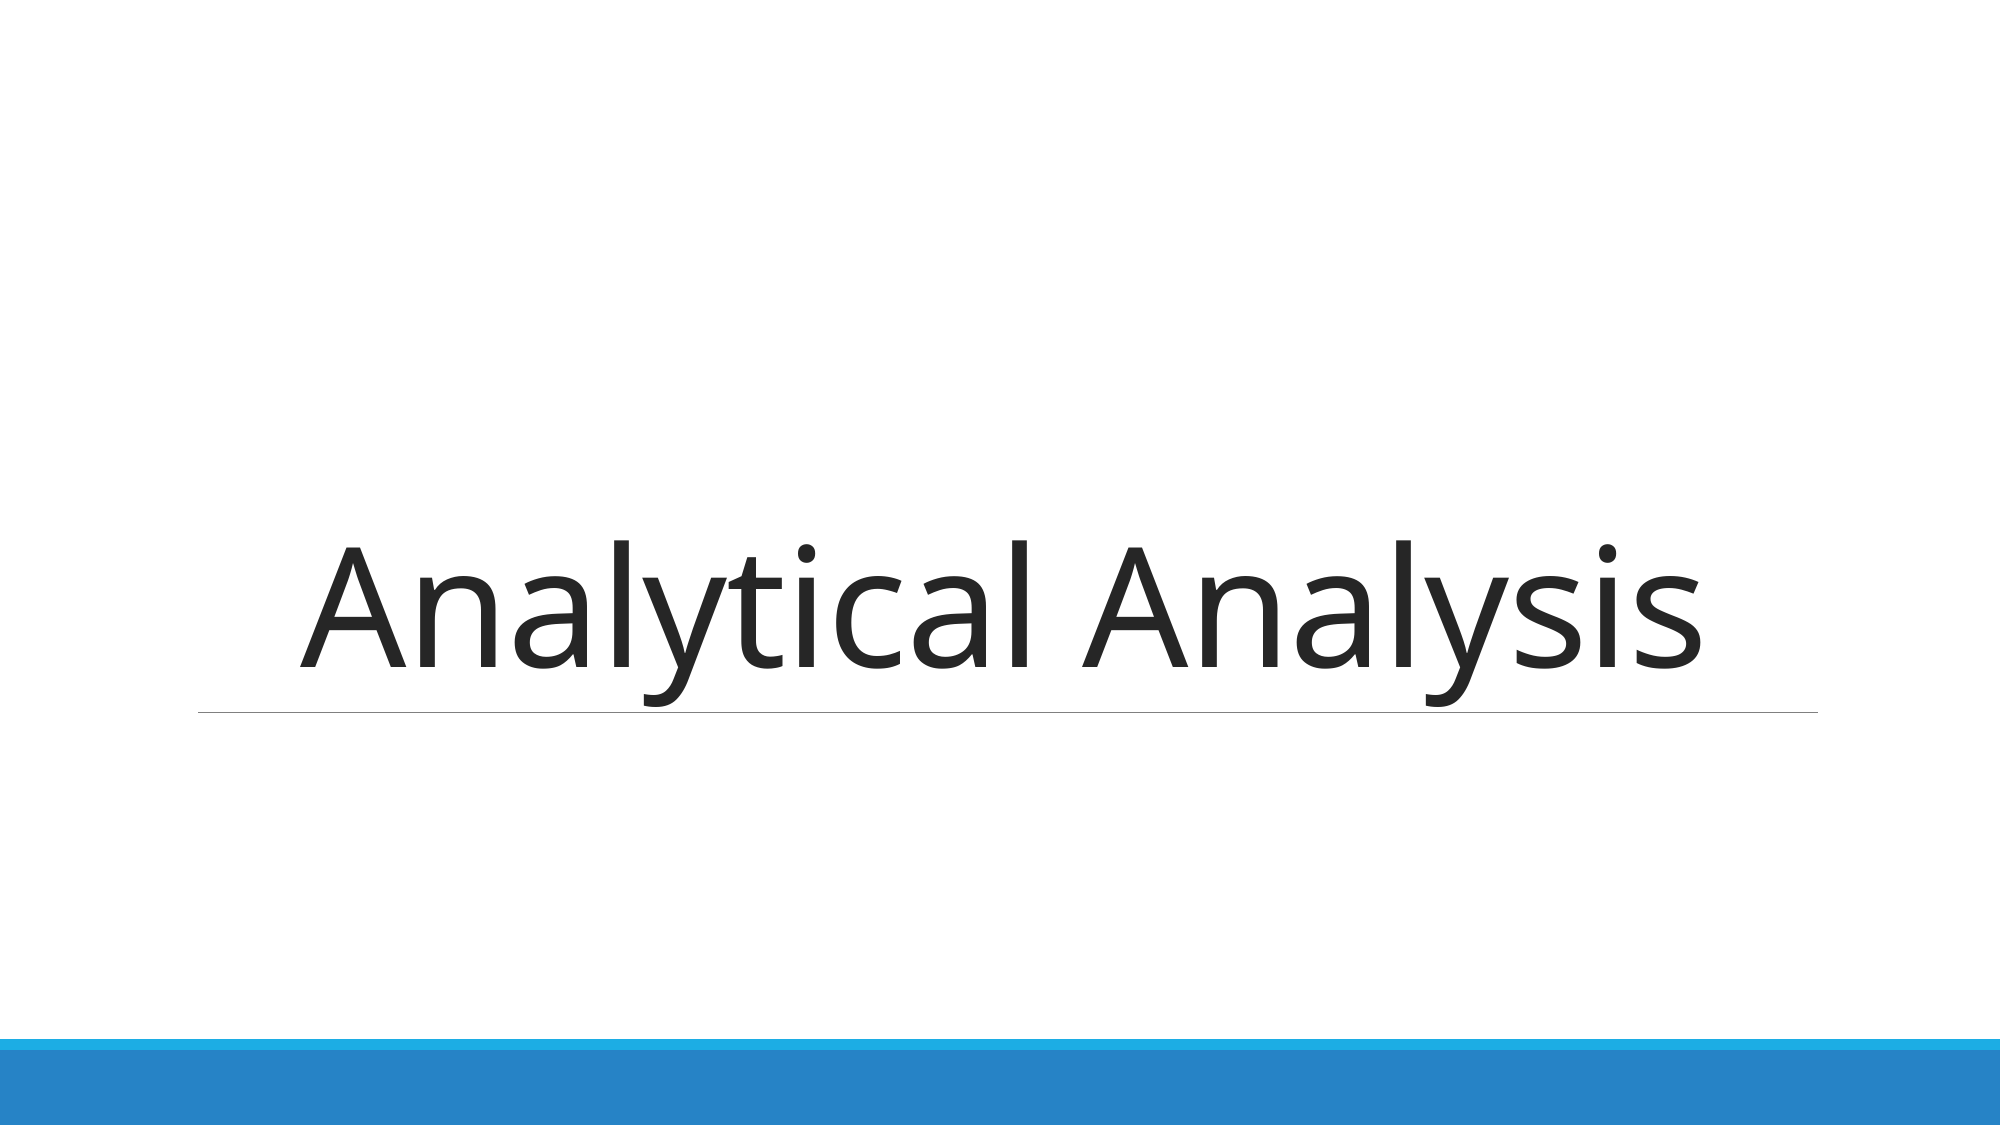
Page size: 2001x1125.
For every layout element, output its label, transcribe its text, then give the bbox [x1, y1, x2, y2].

title Analytical Analysis [180, 124, 1830, 710]
